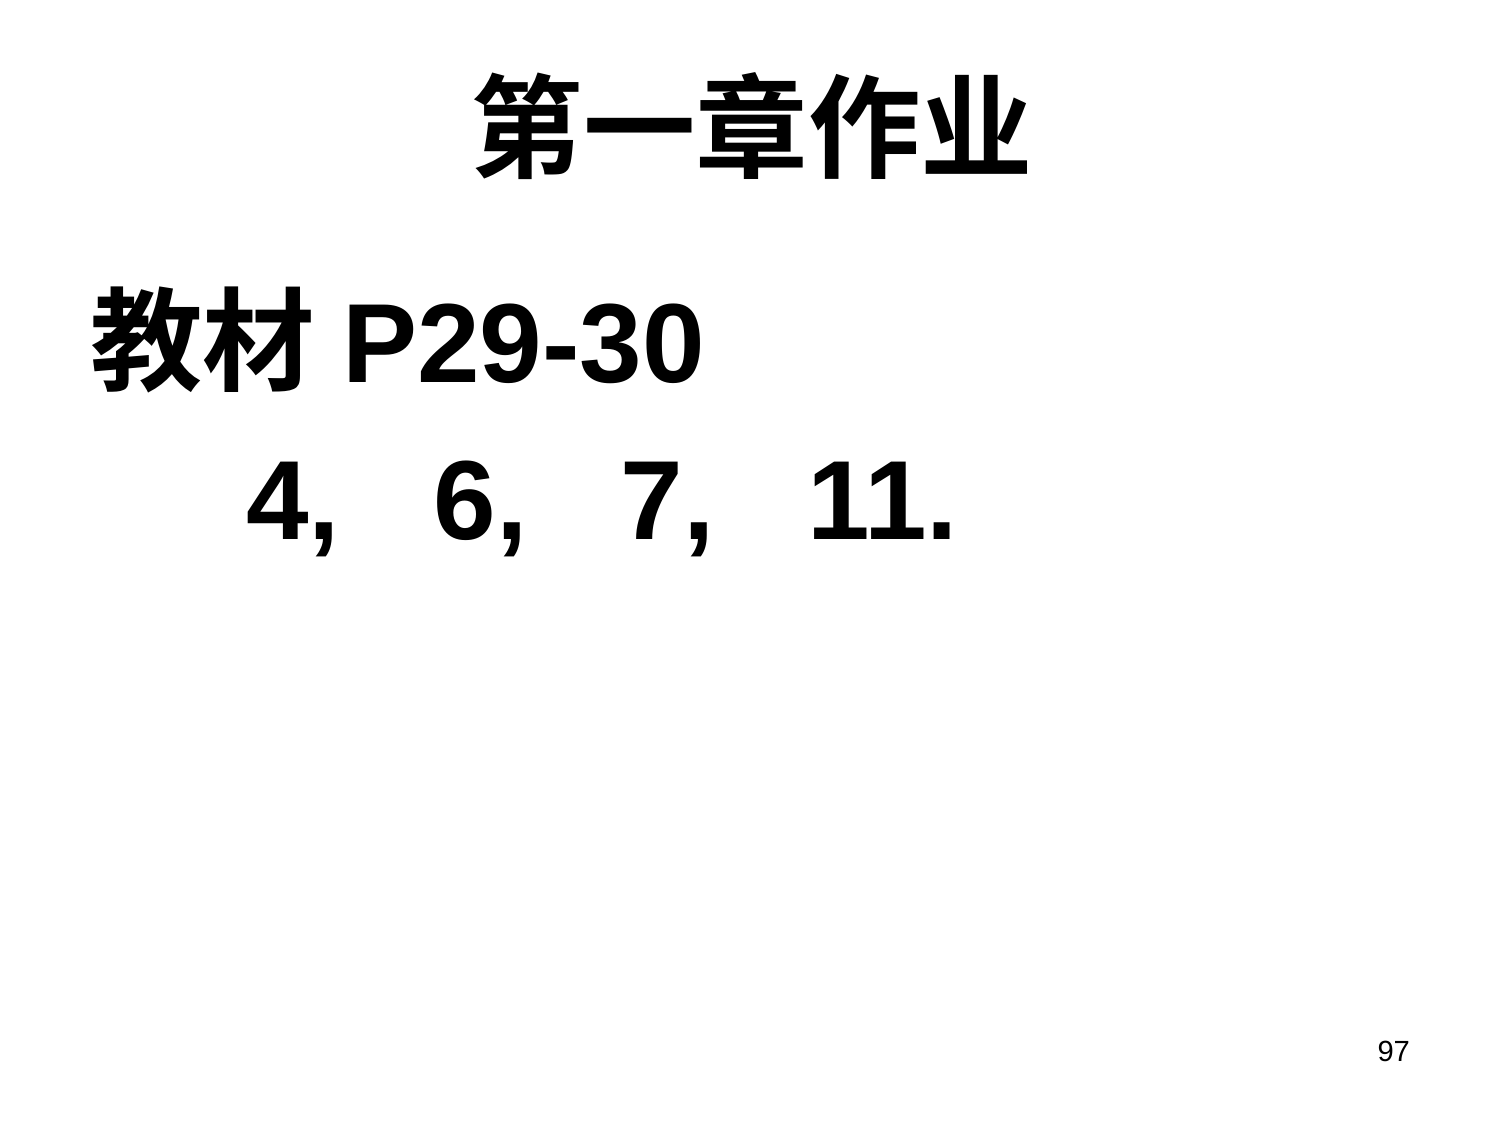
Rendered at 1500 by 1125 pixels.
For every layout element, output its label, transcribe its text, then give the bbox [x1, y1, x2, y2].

list 教材P29-30 4, 6, 7, 11. [75, 262, 1425, 1005]
title 第一章作业 [76, 31, 1427, 219]
slide_number 97 [1074, 1024, 1425, 1103]
